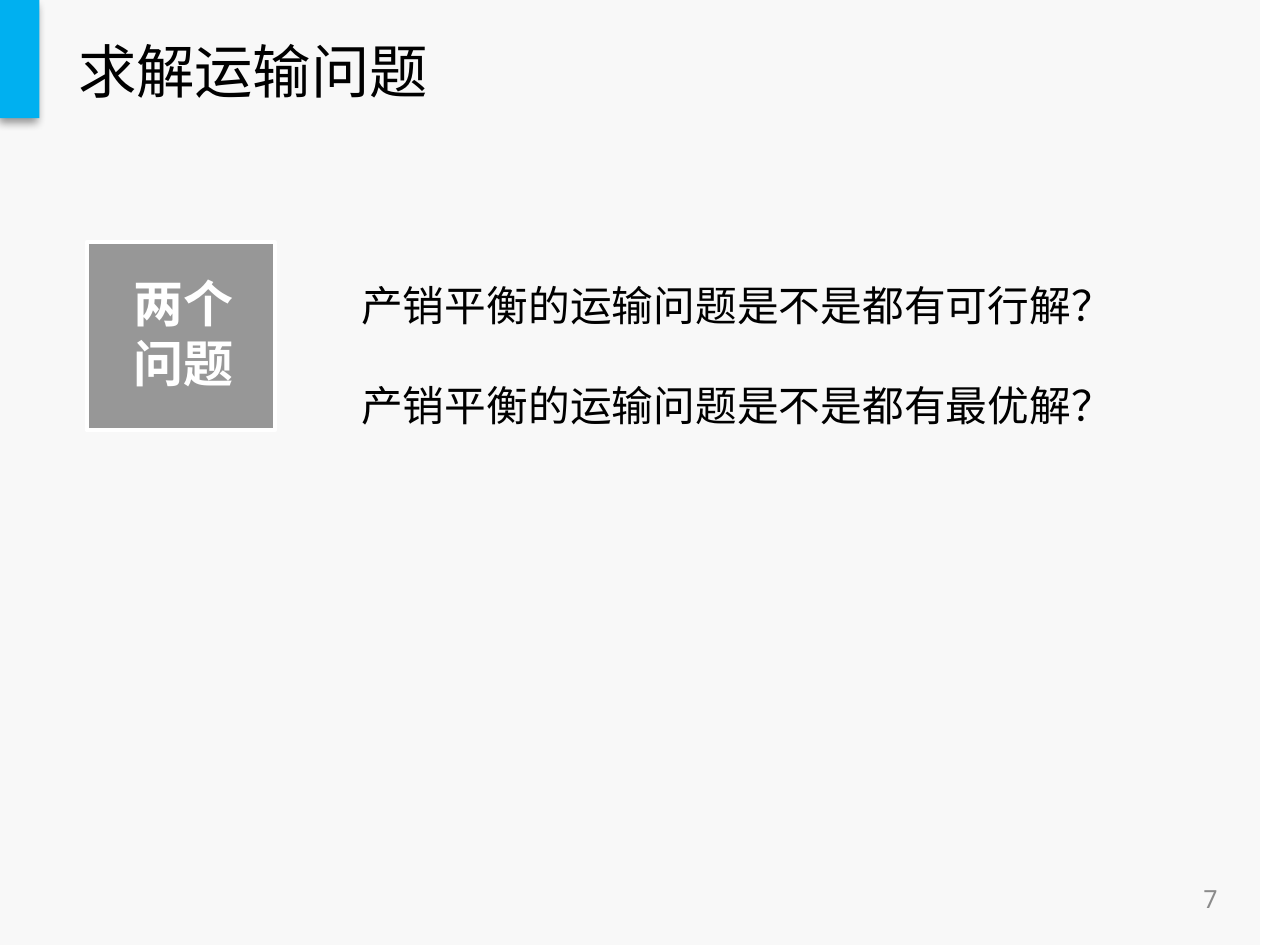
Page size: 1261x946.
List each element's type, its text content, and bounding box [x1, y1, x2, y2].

slide_number 7 [938, 875, 1233, 927]
title 求解运输问题 [63, 23, 1198, 116]
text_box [86, 242, 275, 431]
text_box 产销平衡的运输问题是不是都有可行解？ 产销平衡的运输问题是不是都有最优解？ [346, 222, 1186, 438]
